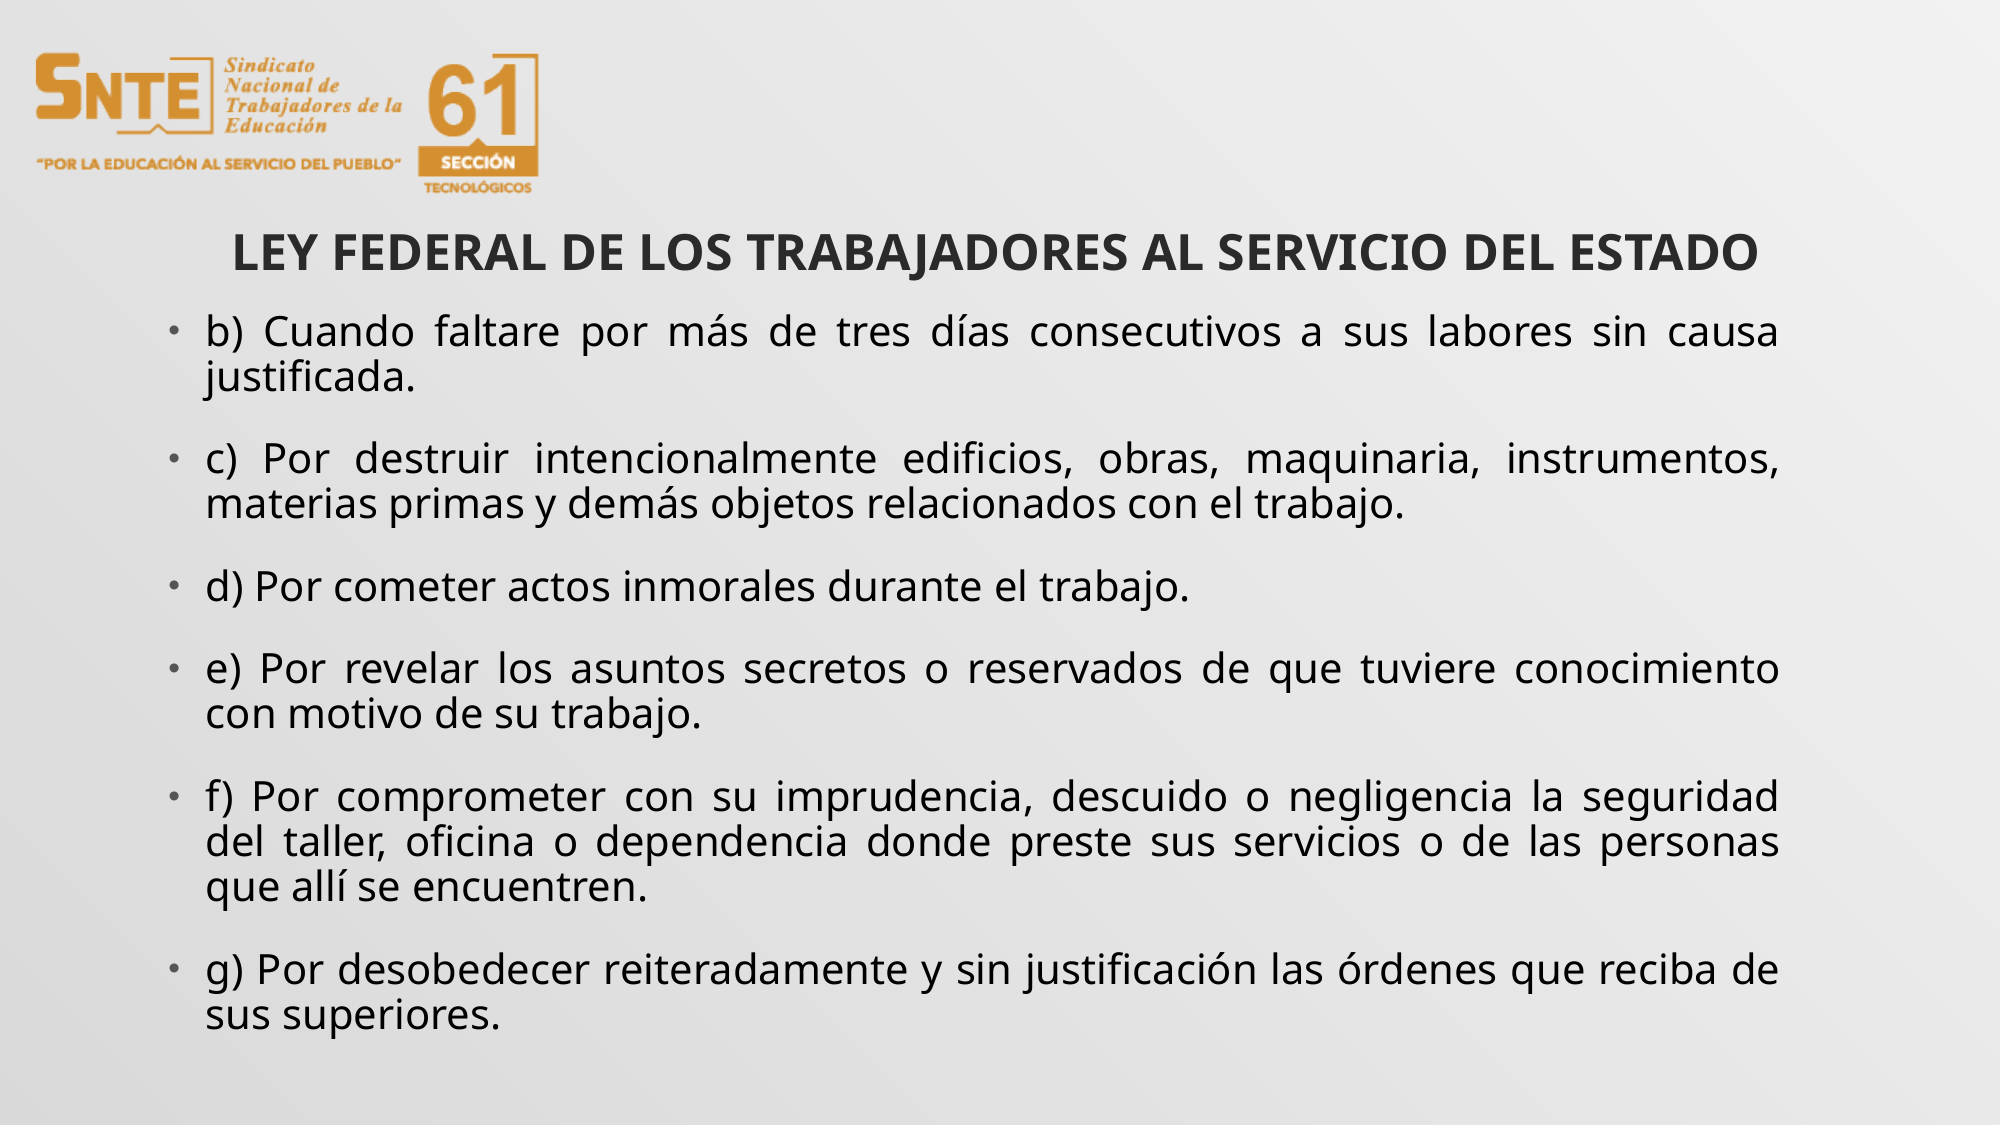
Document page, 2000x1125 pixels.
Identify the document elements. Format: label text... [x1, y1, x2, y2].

list b) Cuando faltare por más de tres días consecutivos a sus labores sin causa justificada. c) Por destruir intencionalmente edificios, obras, maquinaria, instrumentos, materias primas y demás objetos relacionados con el trabajo. d) Por cometer actos inmorales durante el trabajo. e) Por revelar los asuntos secretos o reservados de que tuviere conocimiento con motivo de su trabajo. f) Por comprometer con su imprudencia, descuido o negligencia la seguridad del taller, oficina o dependencia donde preste sus servicios o de las personas que allí se encuentren. g) Por desobedecer reiteradamente y sin justificación las órdenes que reciba de sus superiores. [145, 302, 1797, 1069]
title Ley Federal de los Trabajadores al servicio del Estado [196, 125, 1797, 289]
picture [19, 18, 552, 207]
